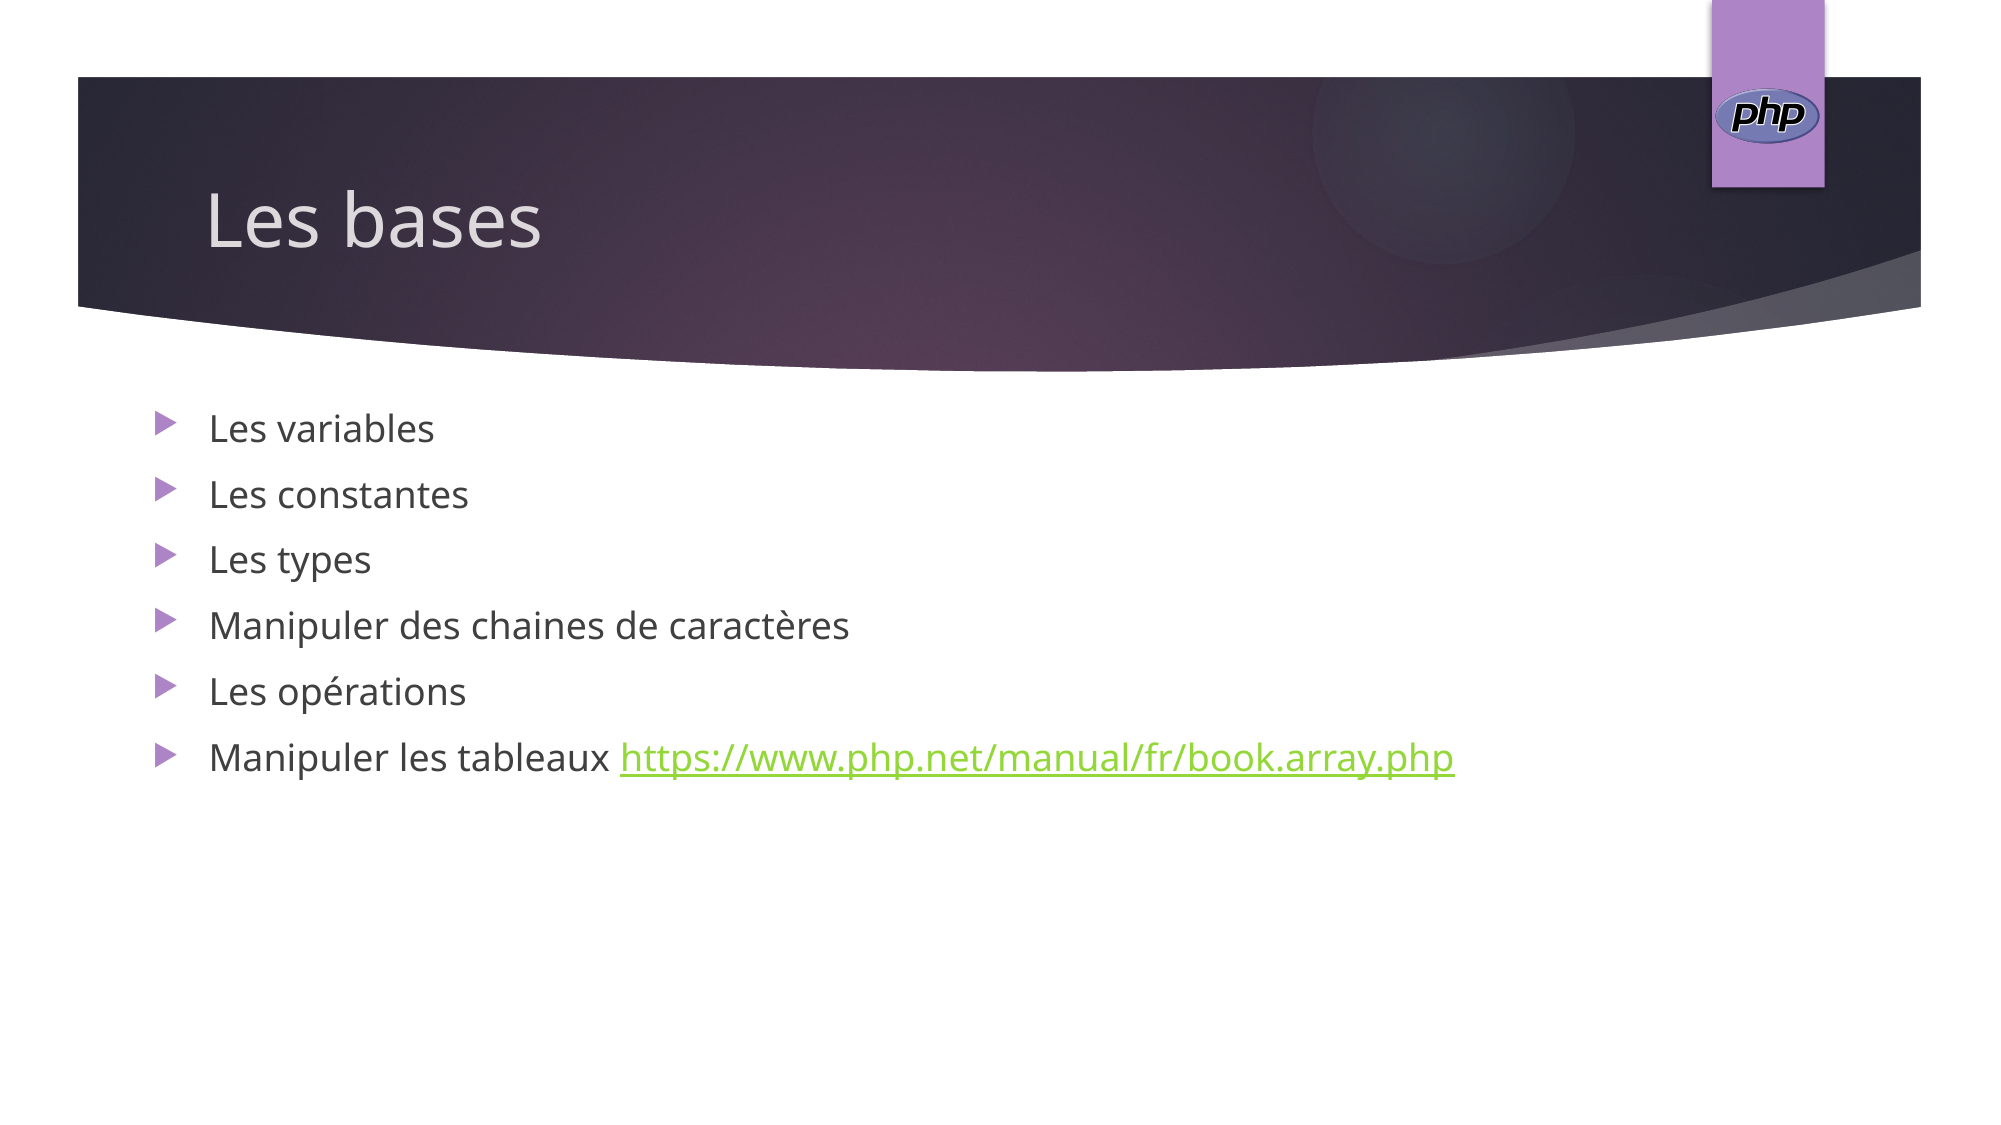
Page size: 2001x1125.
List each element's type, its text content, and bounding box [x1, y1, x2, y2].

text_box Les variables Les constantes Les types Manipuler des chaines de caractères Les opérations Manipuler les tableaux https://www.php.net/manual/fr/book.array.php [137, 397, 1715, 1090]
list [1714, 87, 1821, 145]
title Les bases [189, 159, 1627, 276]
